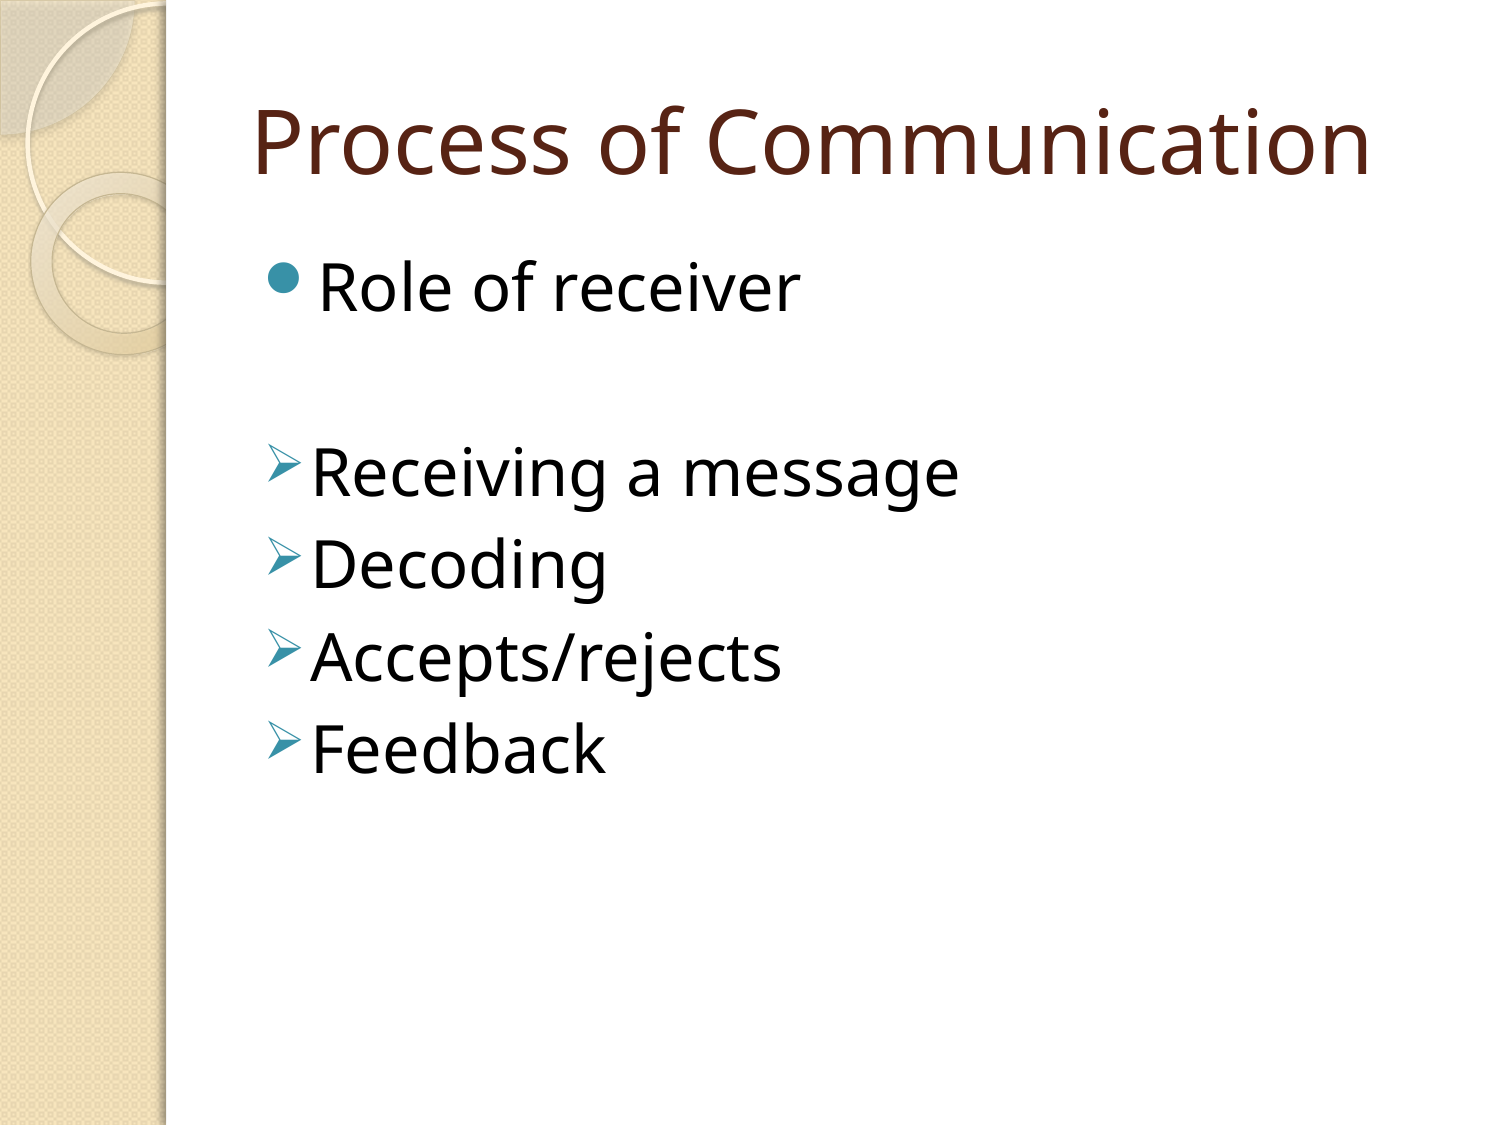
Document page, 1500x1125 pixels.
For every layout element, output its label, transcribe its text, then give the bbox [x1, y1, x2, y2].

title Process of Communication [235, 45, 1466, 233]
list Role of receiver Receiving a message Decoding Accepts/rejects Feedback [235, 237, 1466, 1025]
